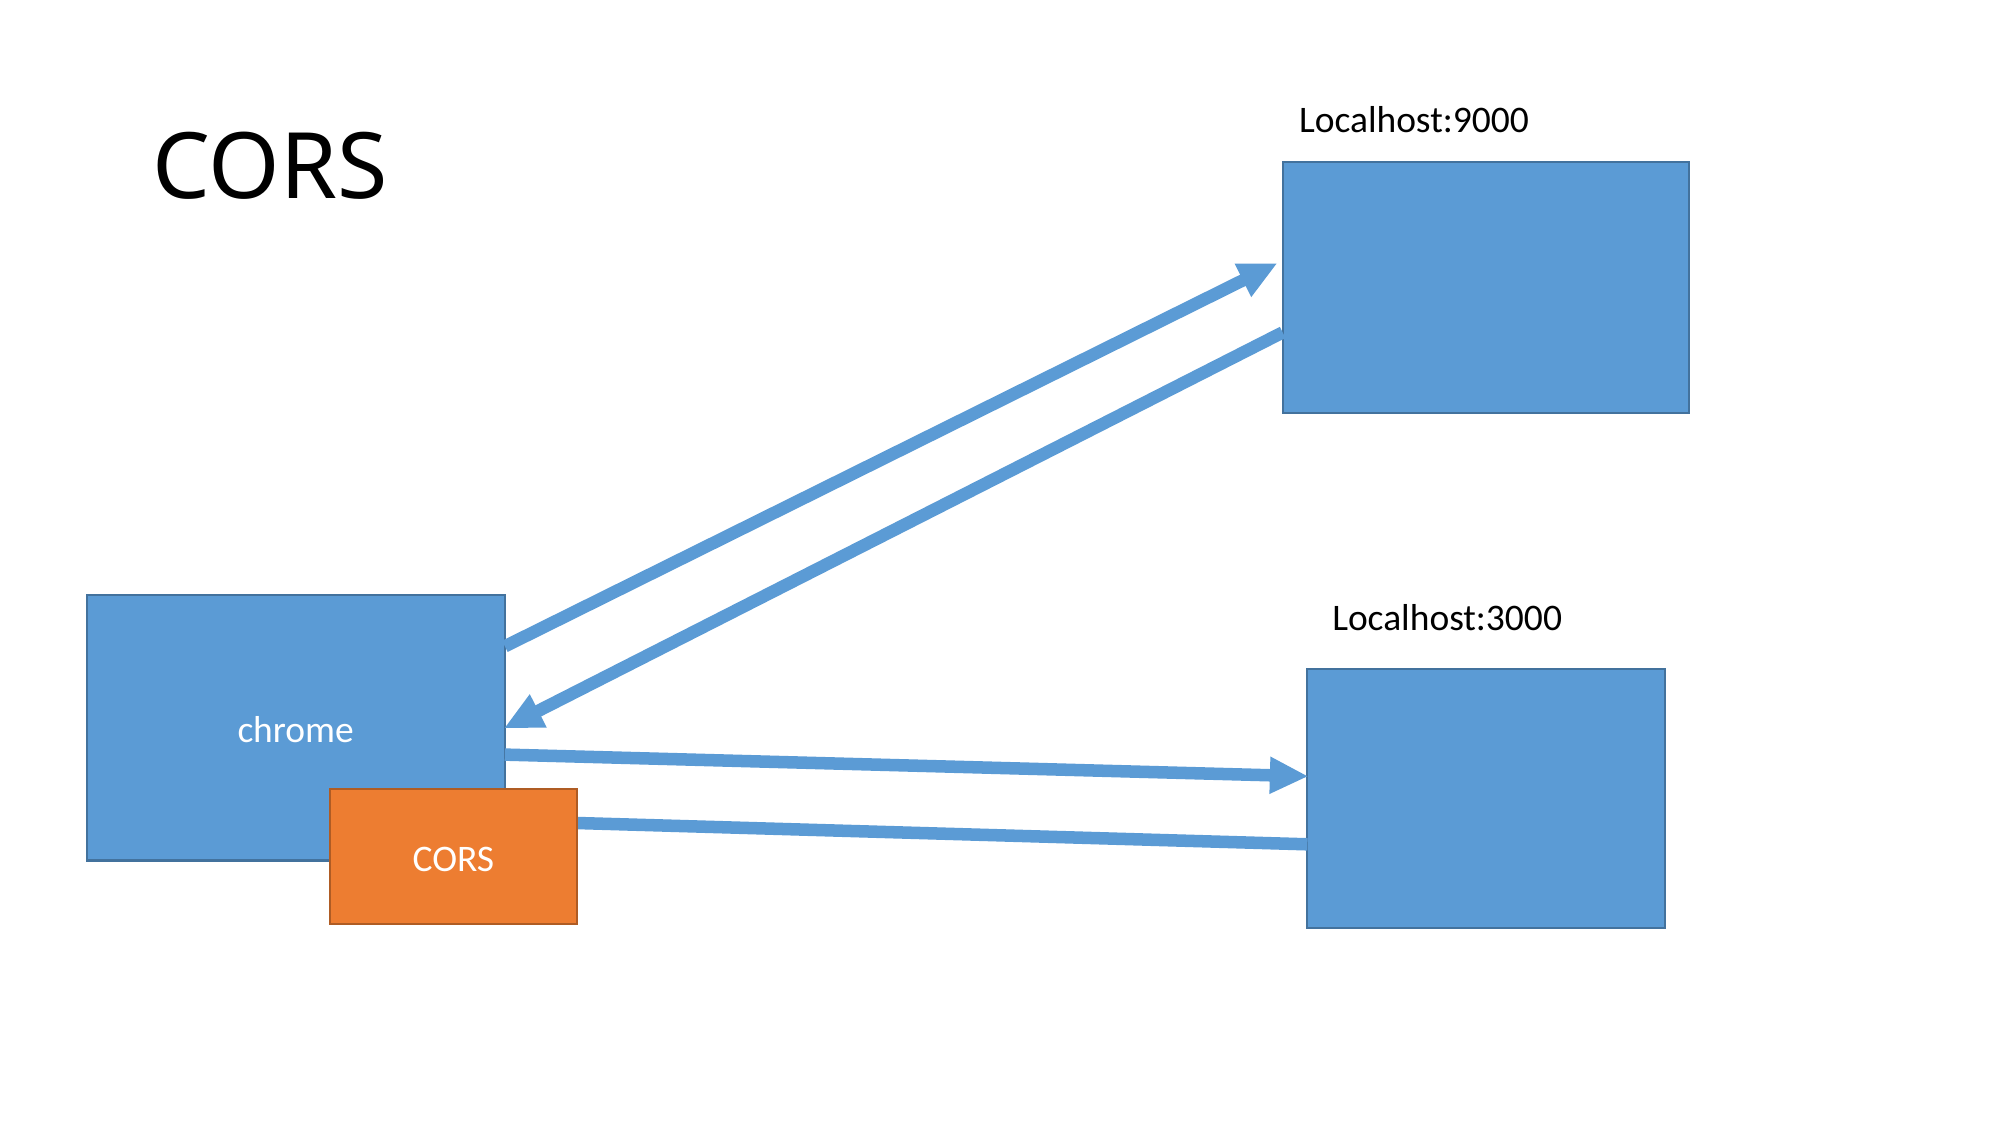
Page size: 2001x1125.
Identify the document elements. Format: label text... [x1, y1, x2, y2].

text_box Localhost:9000 [1284, 87, 1544, 147]
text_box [504, 754, 1308, 777]
text_box CORS [329, 788, 578, 925]
text_box Localhost:3000 [1317, 585, 1578, 645]
text_box [1282, 161, 1690, 414]
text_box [504, 332, 1283, 728]
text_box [504, 263, 1277, 332]
text_box [1306, 668, 1666, 929]
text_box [510, 821, 1308, 845]
text_box chrome [86, 594, 506, 862]
title CORS [137, 59, 1863, 278]
